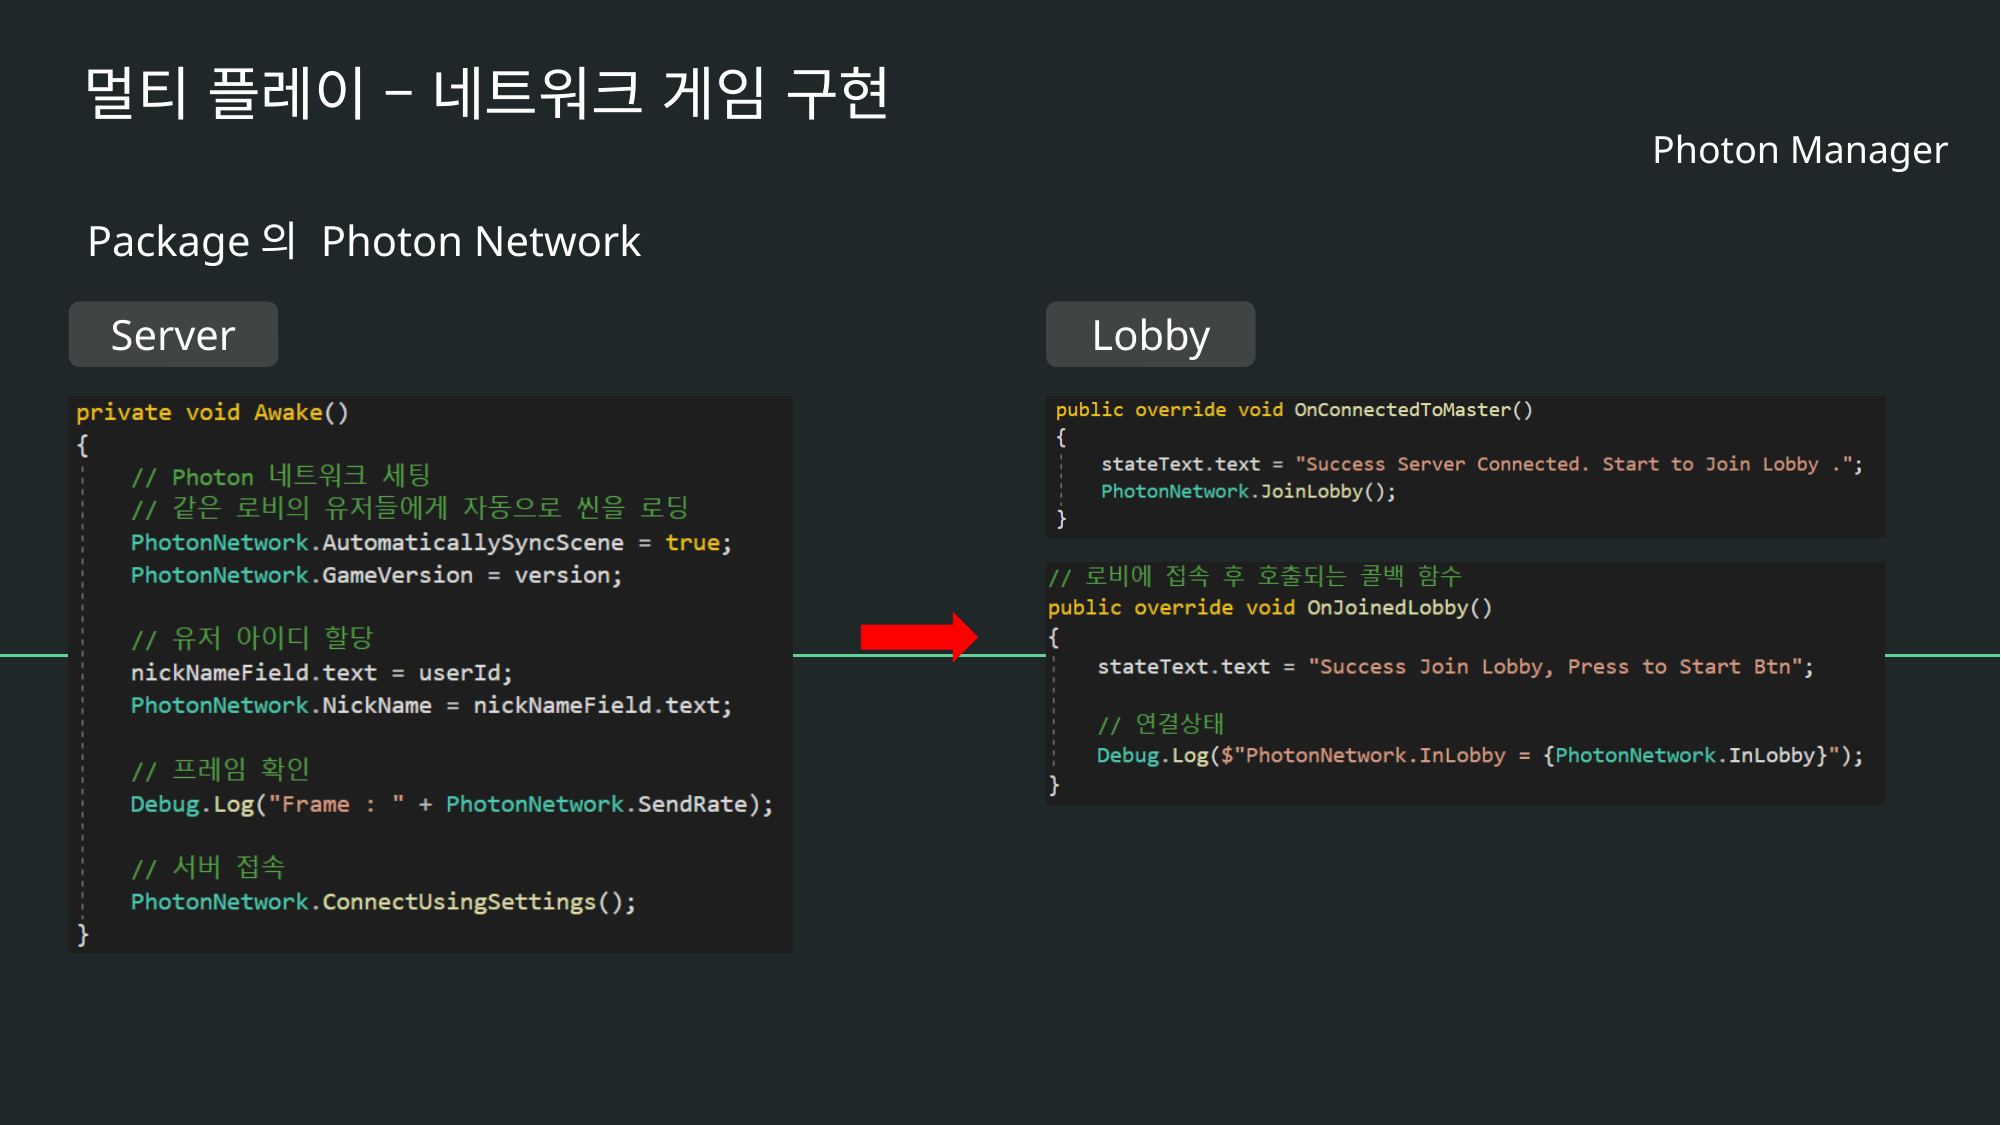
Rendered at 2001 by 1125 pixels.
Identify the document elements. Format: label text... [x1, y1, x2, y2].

text_box Lobby [1046, 301, 1256, 368]
text_box Package의 Photon Network [68, 206, 1965, 273]
text_box Server [68, 301, 279, 368]
text_box [861, 614, 977, 661]
picture [1045, 396, 1886, 538]
picture [68, 396, 793, 953]
text_box 멀티 플레이 – 네트워크 게임 구현 [68, 49, 1365, 145]
text_box Photon Manager [668, 119, 1965, 175]
picture [1045, 562, 1885, 805]
